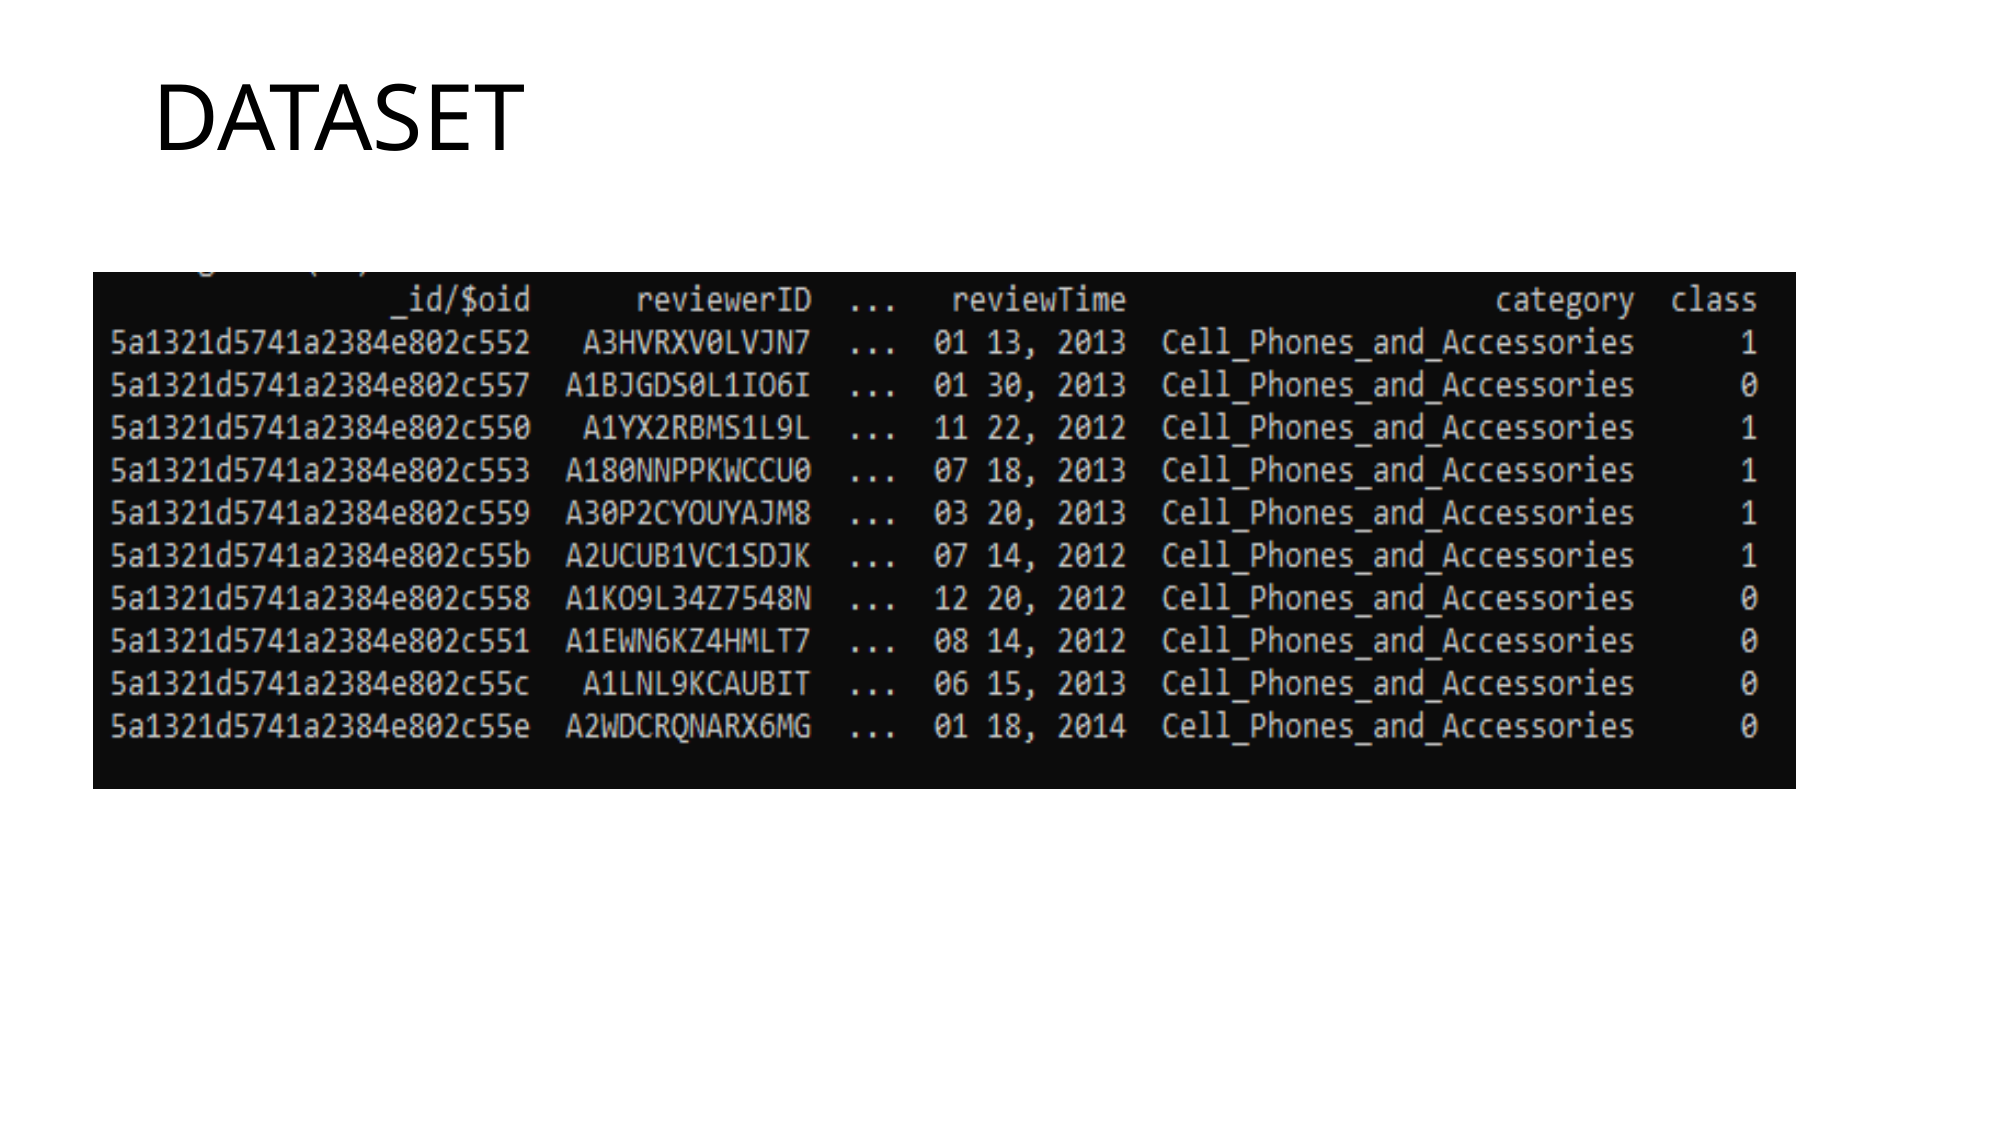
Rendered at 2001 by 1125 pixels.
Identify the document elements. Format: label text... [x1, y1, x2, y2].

title DATASET [137, 59, 1703, 182]
picture [93, 272, 1796, 789]
